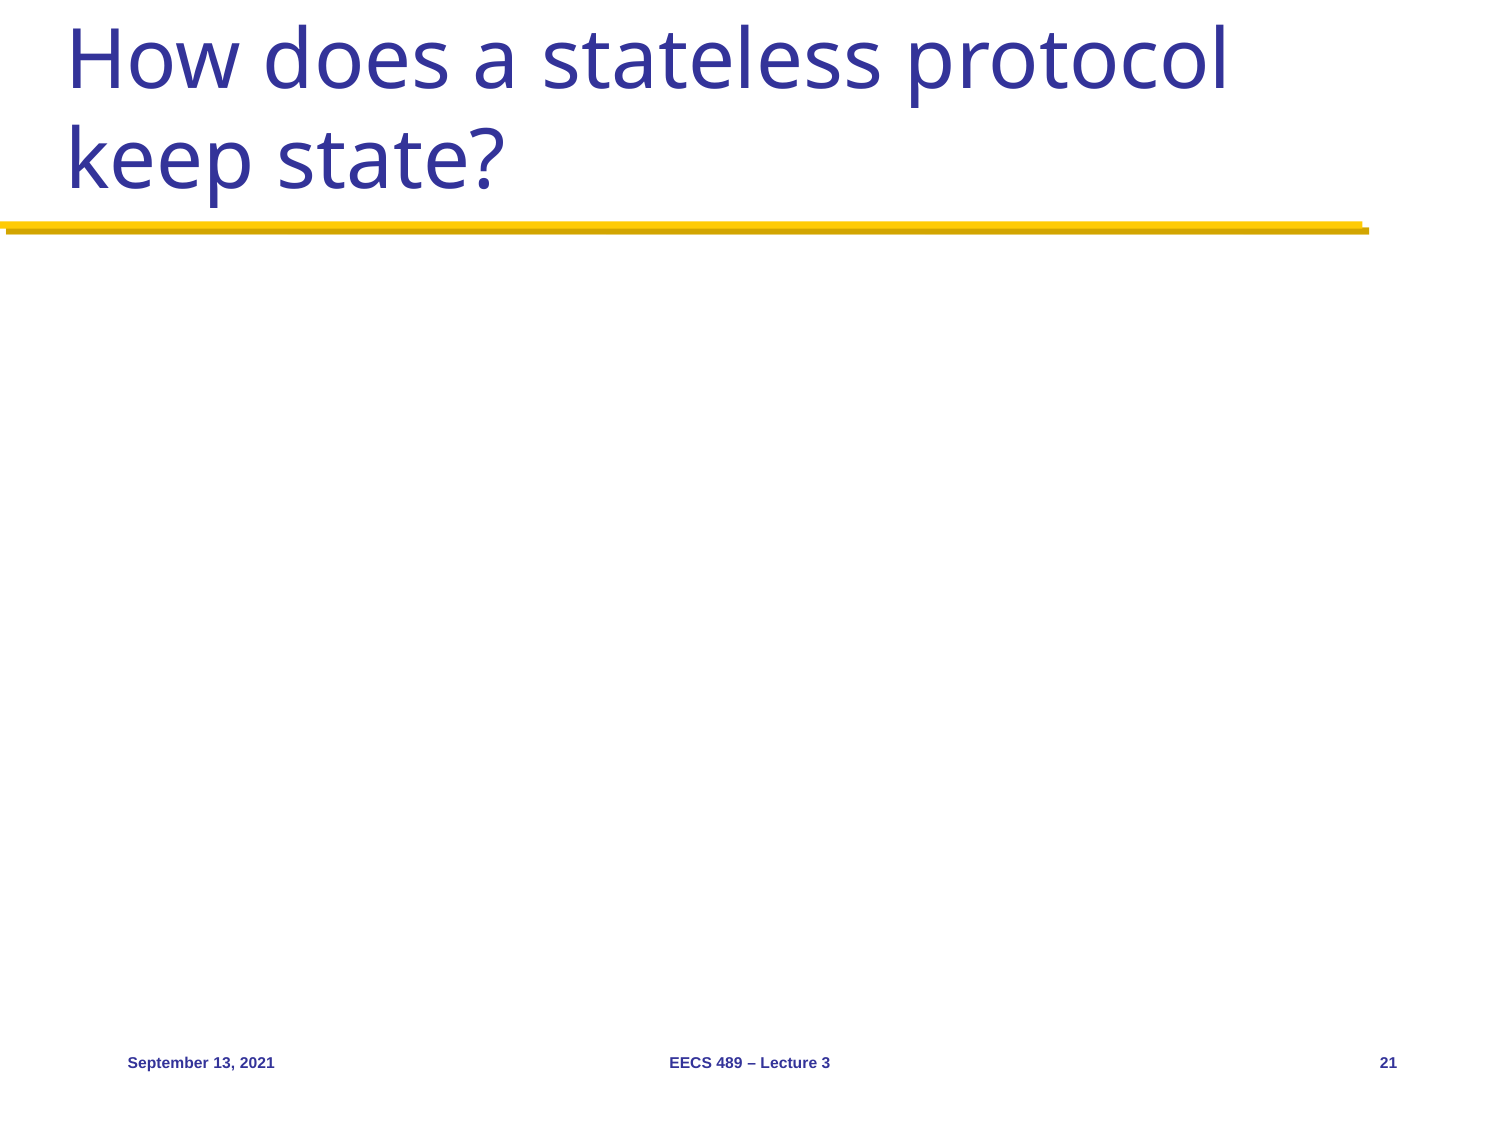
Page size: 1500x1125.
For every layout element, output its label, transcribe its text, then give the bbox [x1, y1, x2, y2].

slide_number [112, 1024, 426, 1101]
footer EECS 489 – Lecture 3 [512, 1024, 988, 1101]
slide_number 21 [1312, 1024, 1413, 1101]
title How does a stateless protocol keep state? [49, 24, 1451, 213]
